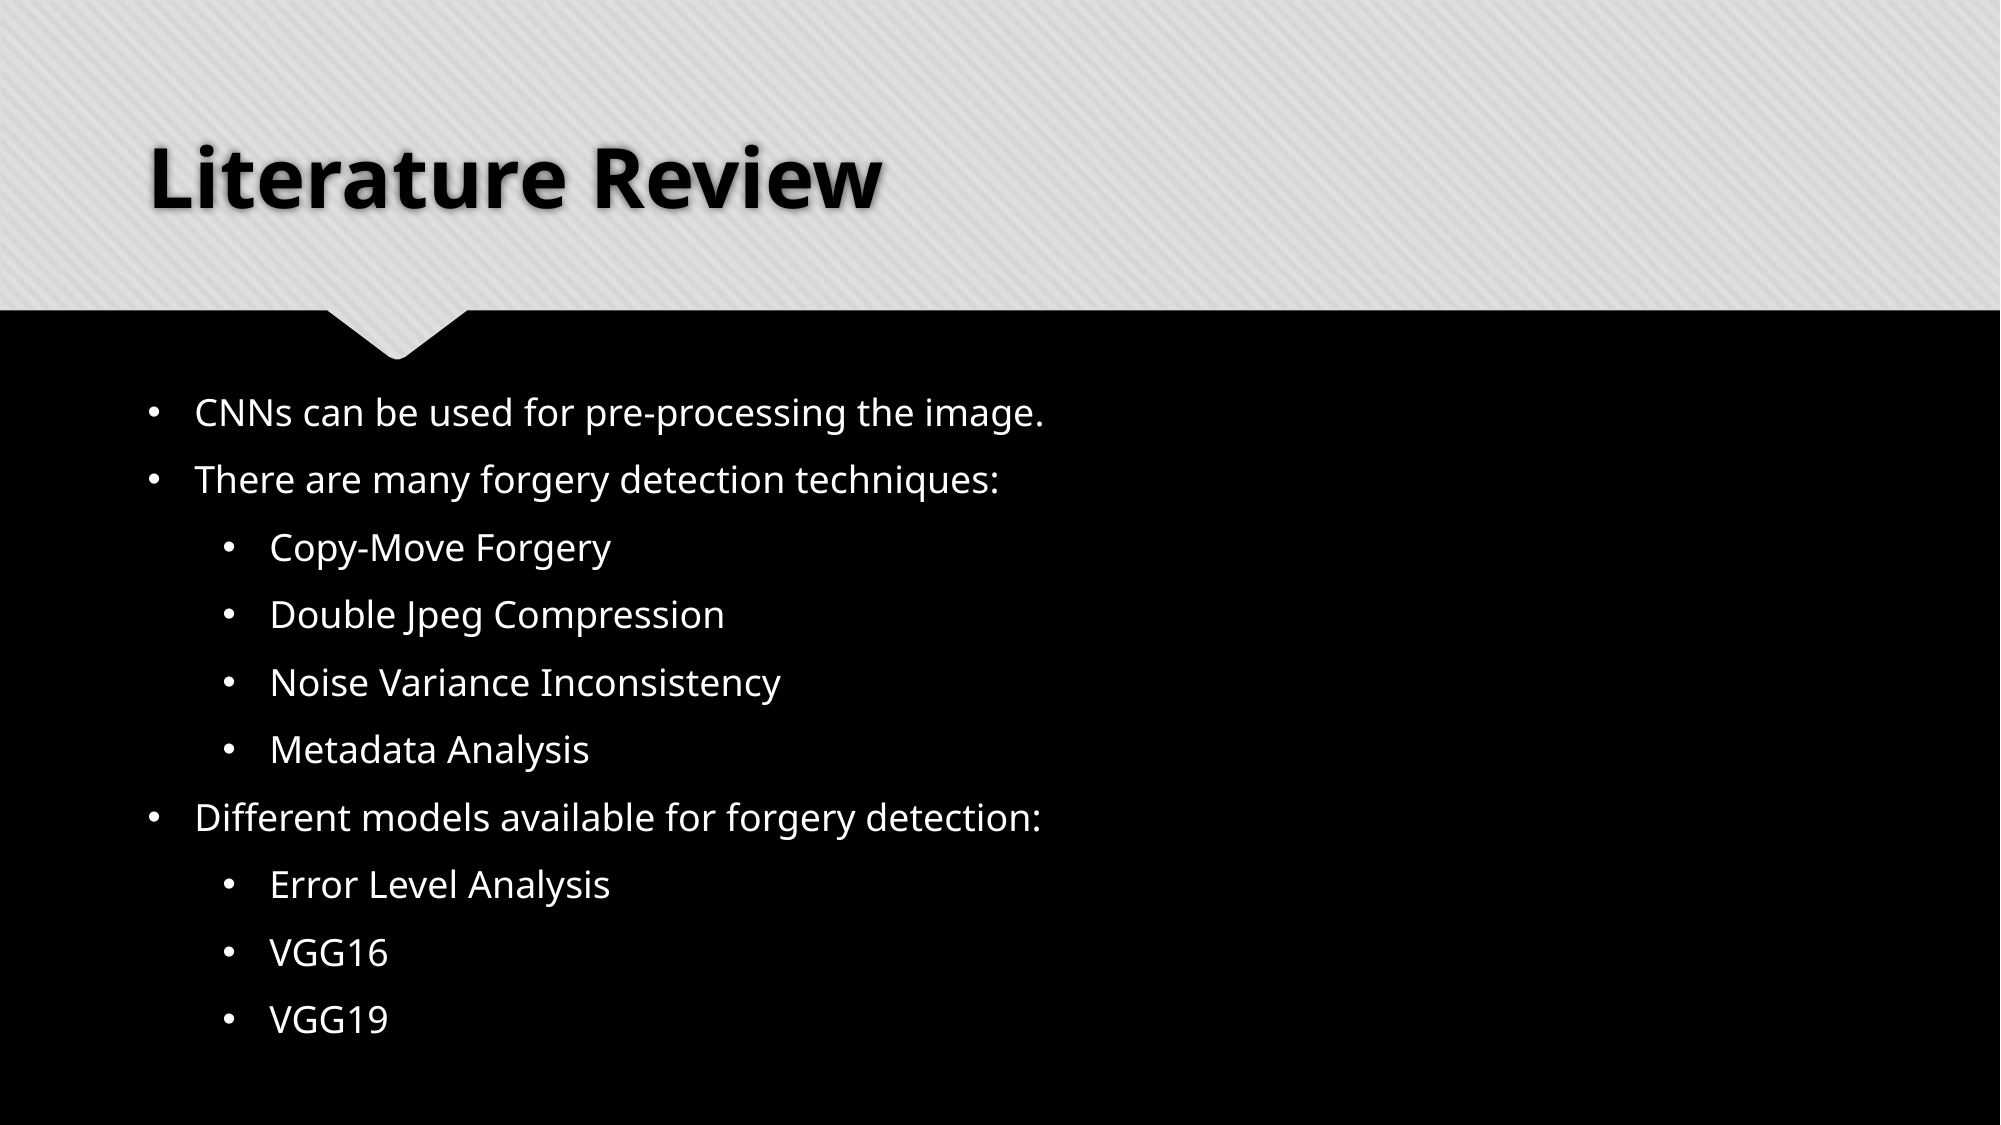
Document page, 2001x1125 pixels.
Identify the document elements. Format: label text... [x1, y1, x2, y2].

text_box CNNs can be used for pre-processing the image. There are many forgery detection techniques: Copy-Move Forgery Double Jpeg Compression Noise Variance Inconsistency Metadata Analysis Different models available for forgery detection: Error Level Analysis VGG16 VGG19 [132, 358, 1896, 1094]
title Literature Review [132, 73, 1868, 233]
